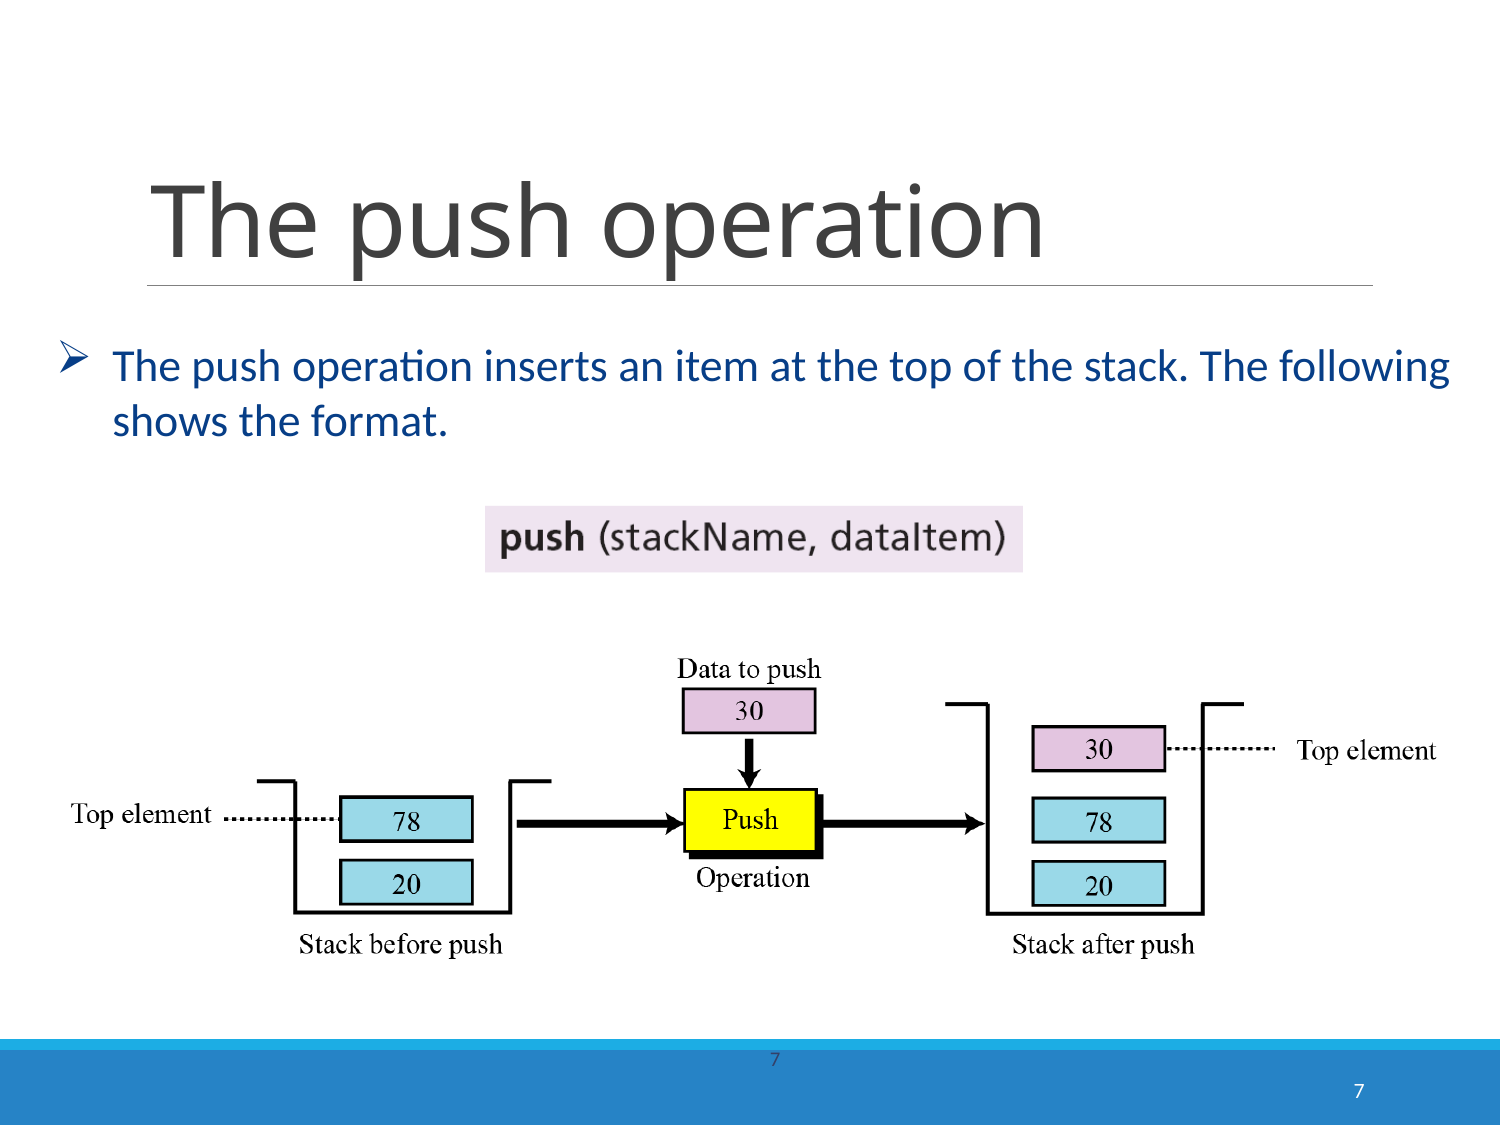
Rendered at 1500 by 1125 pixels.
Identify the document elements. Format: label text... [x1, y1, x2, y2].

title The push operation [135, 47, 1373, 285]
text_box 7 [679, 1028, 871, 1089]
picture [484, 483, 1023, 588]
slide_number 7 [1218, 1059, 1380, 1120]
text_box The push operation inserts an item at the top of the stack. The following shows the format. [41, 328, 1467, 453]
picture [70, 654, 1438, 963]
